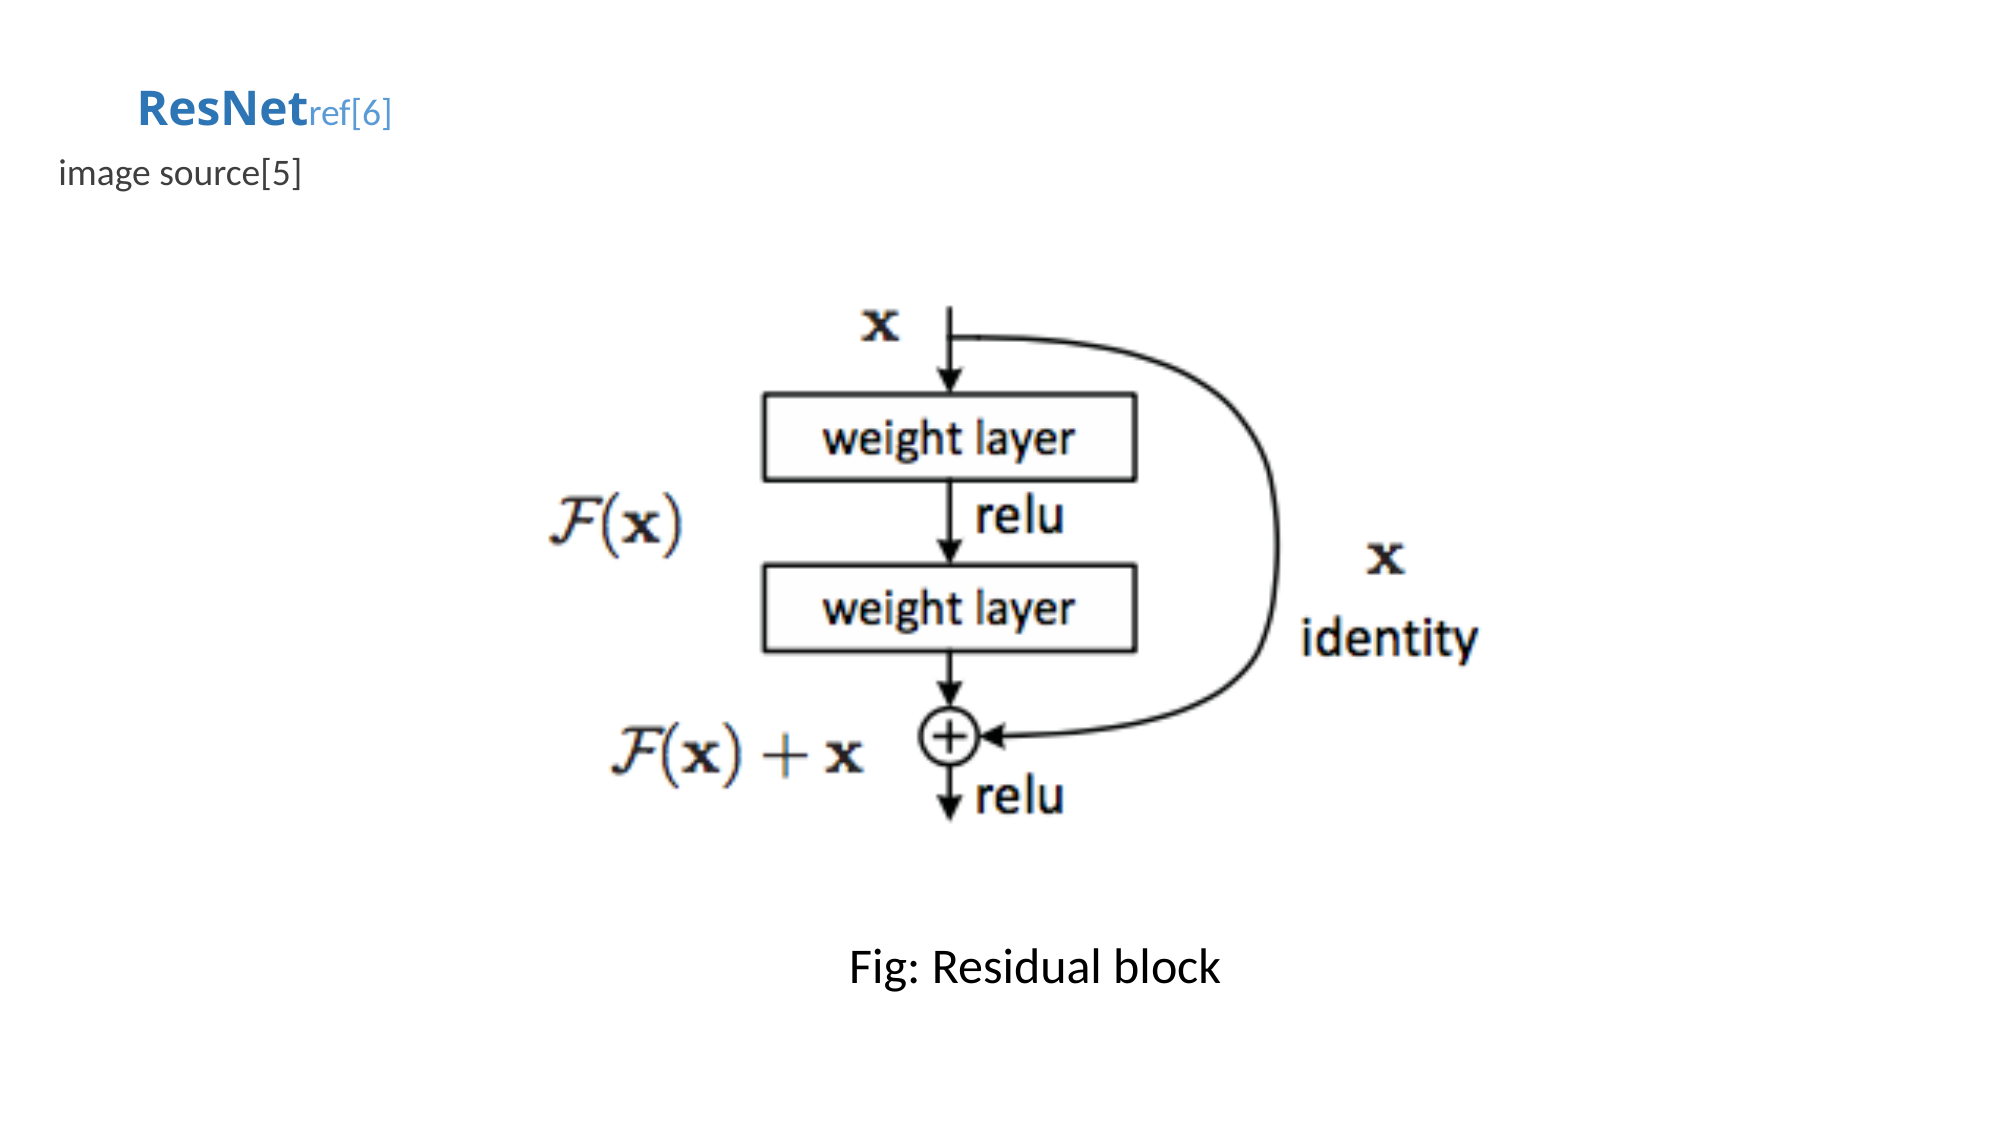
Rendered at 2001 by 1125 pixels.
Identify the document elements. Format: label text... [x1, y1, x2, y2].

text_box Fig: Residual block [505, 918, 1565, 998]
picture [499, 279, 1501, 846]
title ResNetref[6] [121, 70, 1756, 150]
list image source[5] [43, 146, 1957, 1047]
